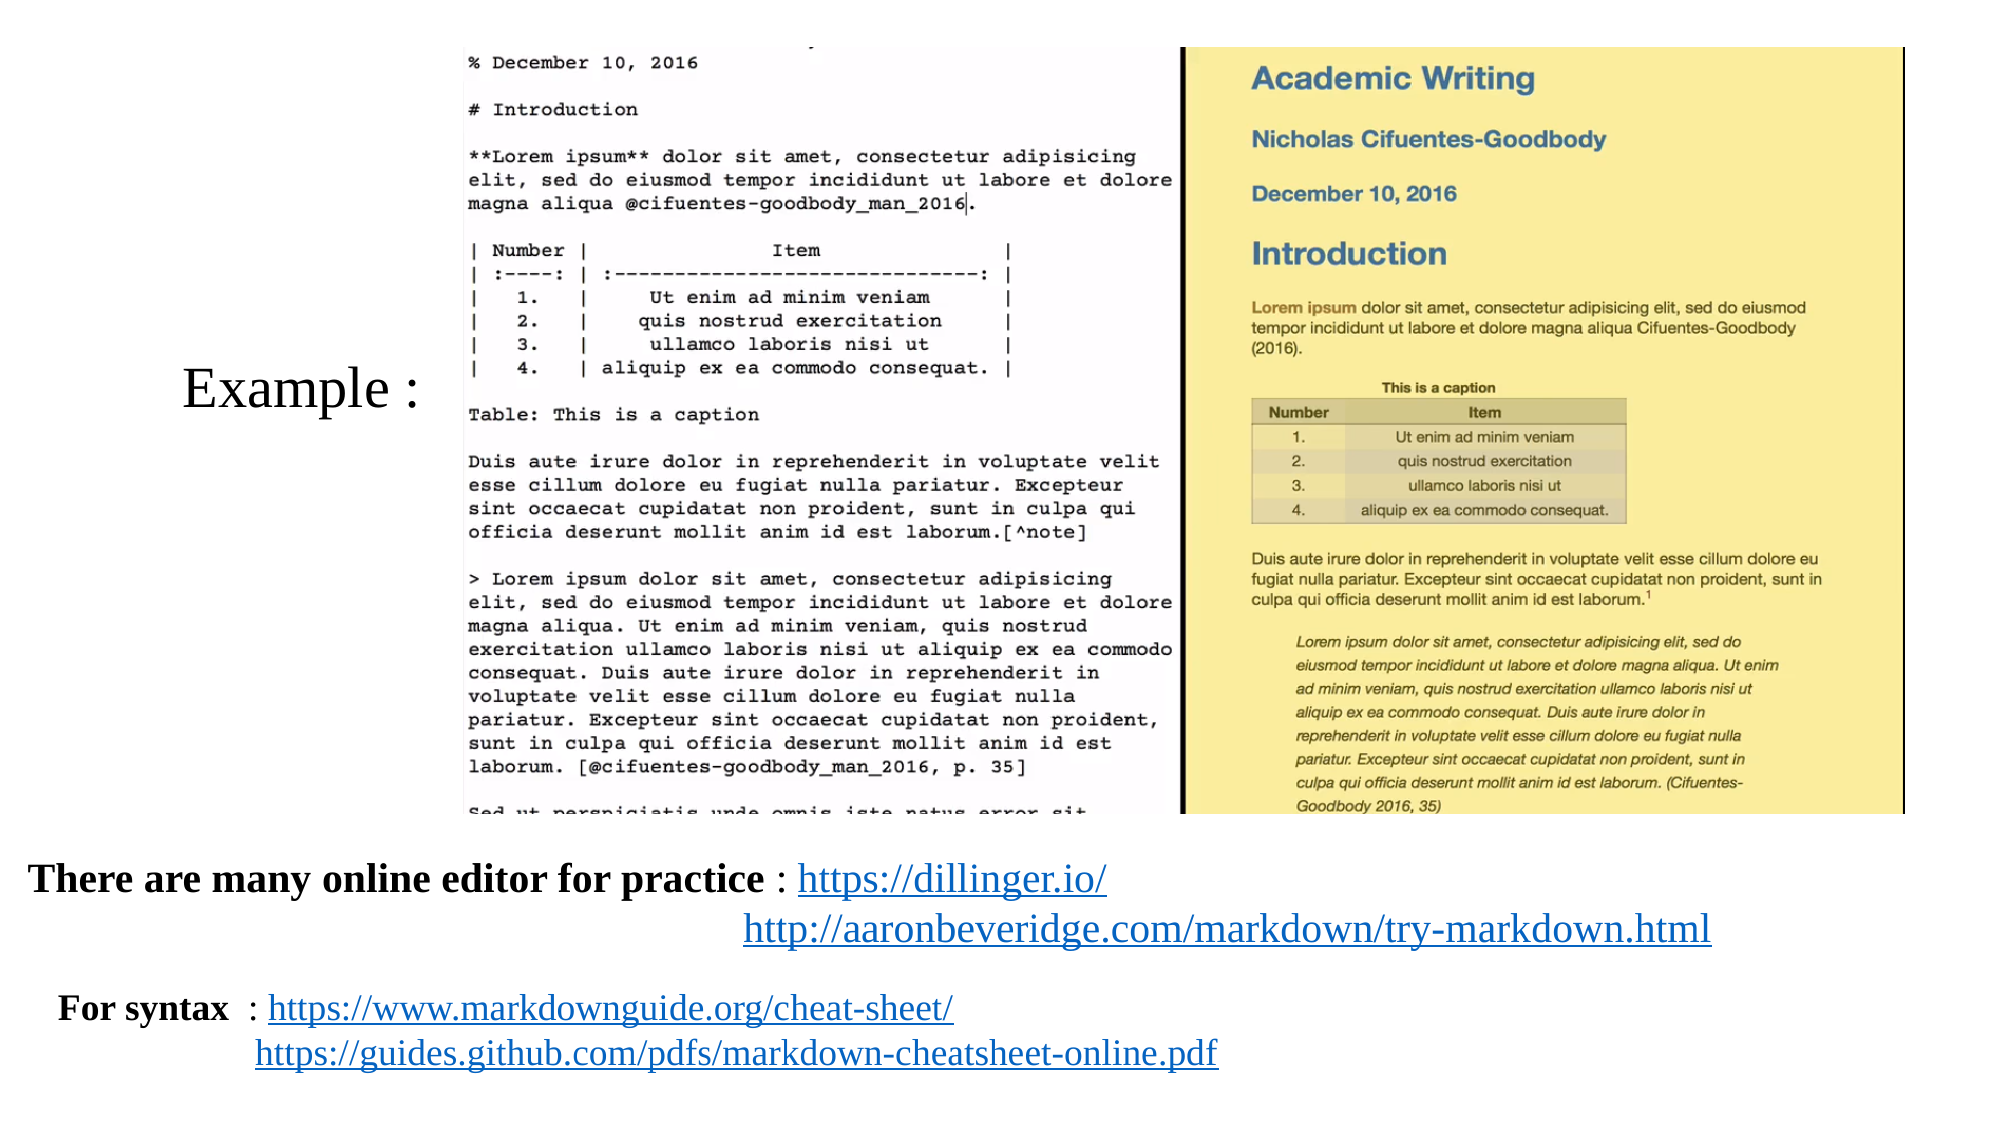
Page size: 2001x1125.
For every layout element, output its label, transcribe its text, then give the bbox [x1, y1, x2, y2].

text_box There are many online editor for practice : https://dillinger.io/ http://aaronbeveridge.com/markdown/try-markdown.html [12, 843, 1905, 959]
title Example : [167, 308, 462, 469]
text_box For syntax : https://www.markdownguide.org/cheat-sheet/ https://guides.github.com/pdfs/markdown-cheatsheet-online.pdf [43, 975, 1875, 1081]
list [462, 47, 1905, 814]
